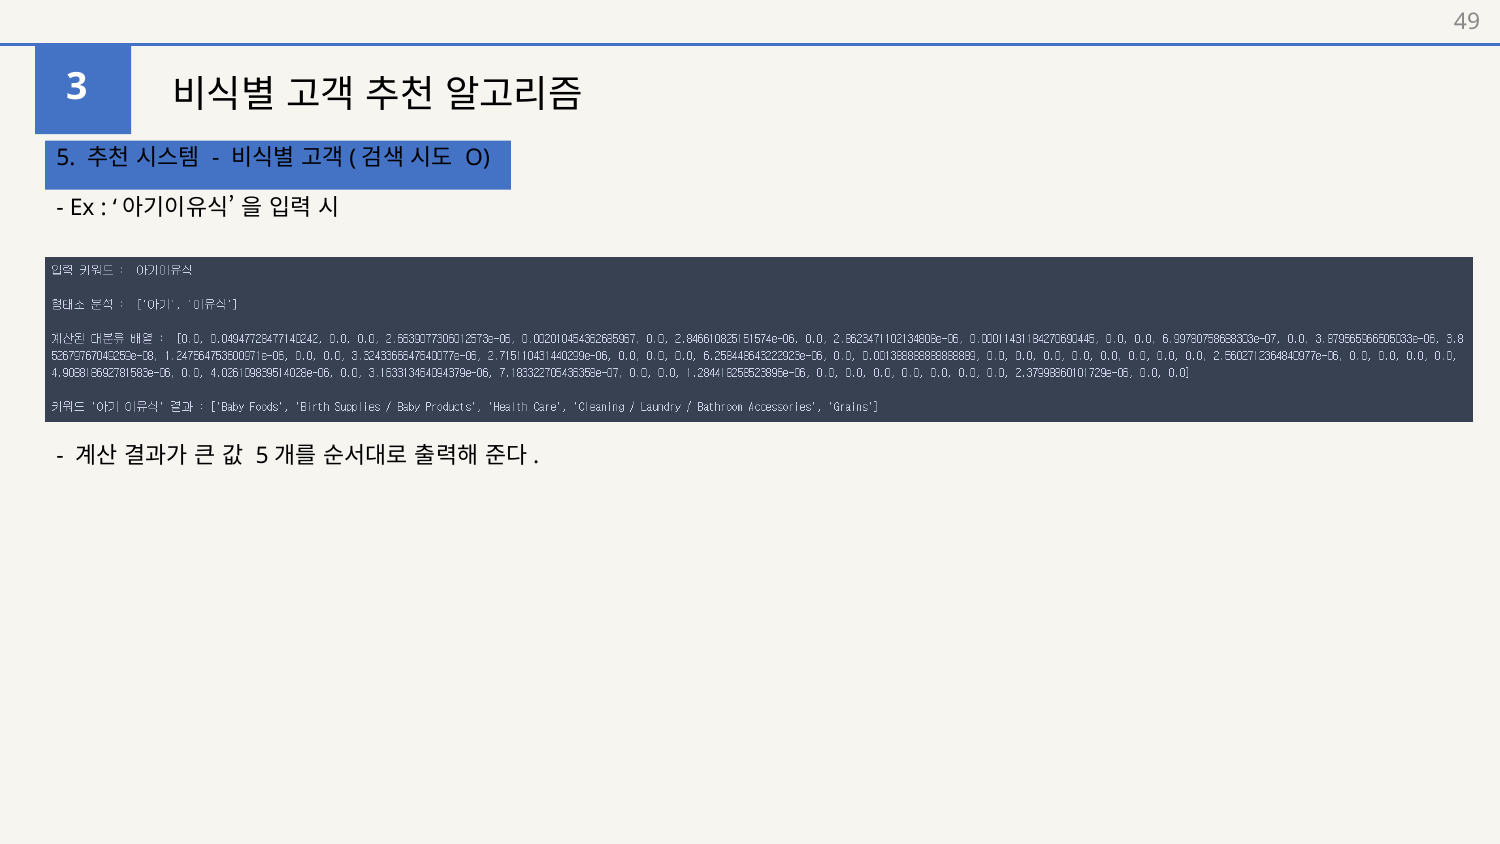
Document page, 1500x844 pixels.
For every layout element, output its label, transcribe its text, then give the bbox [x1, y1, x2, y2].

slide_number ‹#› [1154, 0, 1492, 45]
text_box 3 [37, 47, 117, 137]
list 5. 추천 시스템 - 비식별 고객(검색 시도 O) [45, 140, 511, 190]
title 비식별 고객 추천 알고리즘 [161, 50, 1455, 141]
list - Ex : ‘아기이유식’ 을 입력 시 - 계산 결과가 큰 값 5개를 순서대로 출력해 준다. [45, 189, 1500, 838]
picture [44, 257, 1473, 423]
